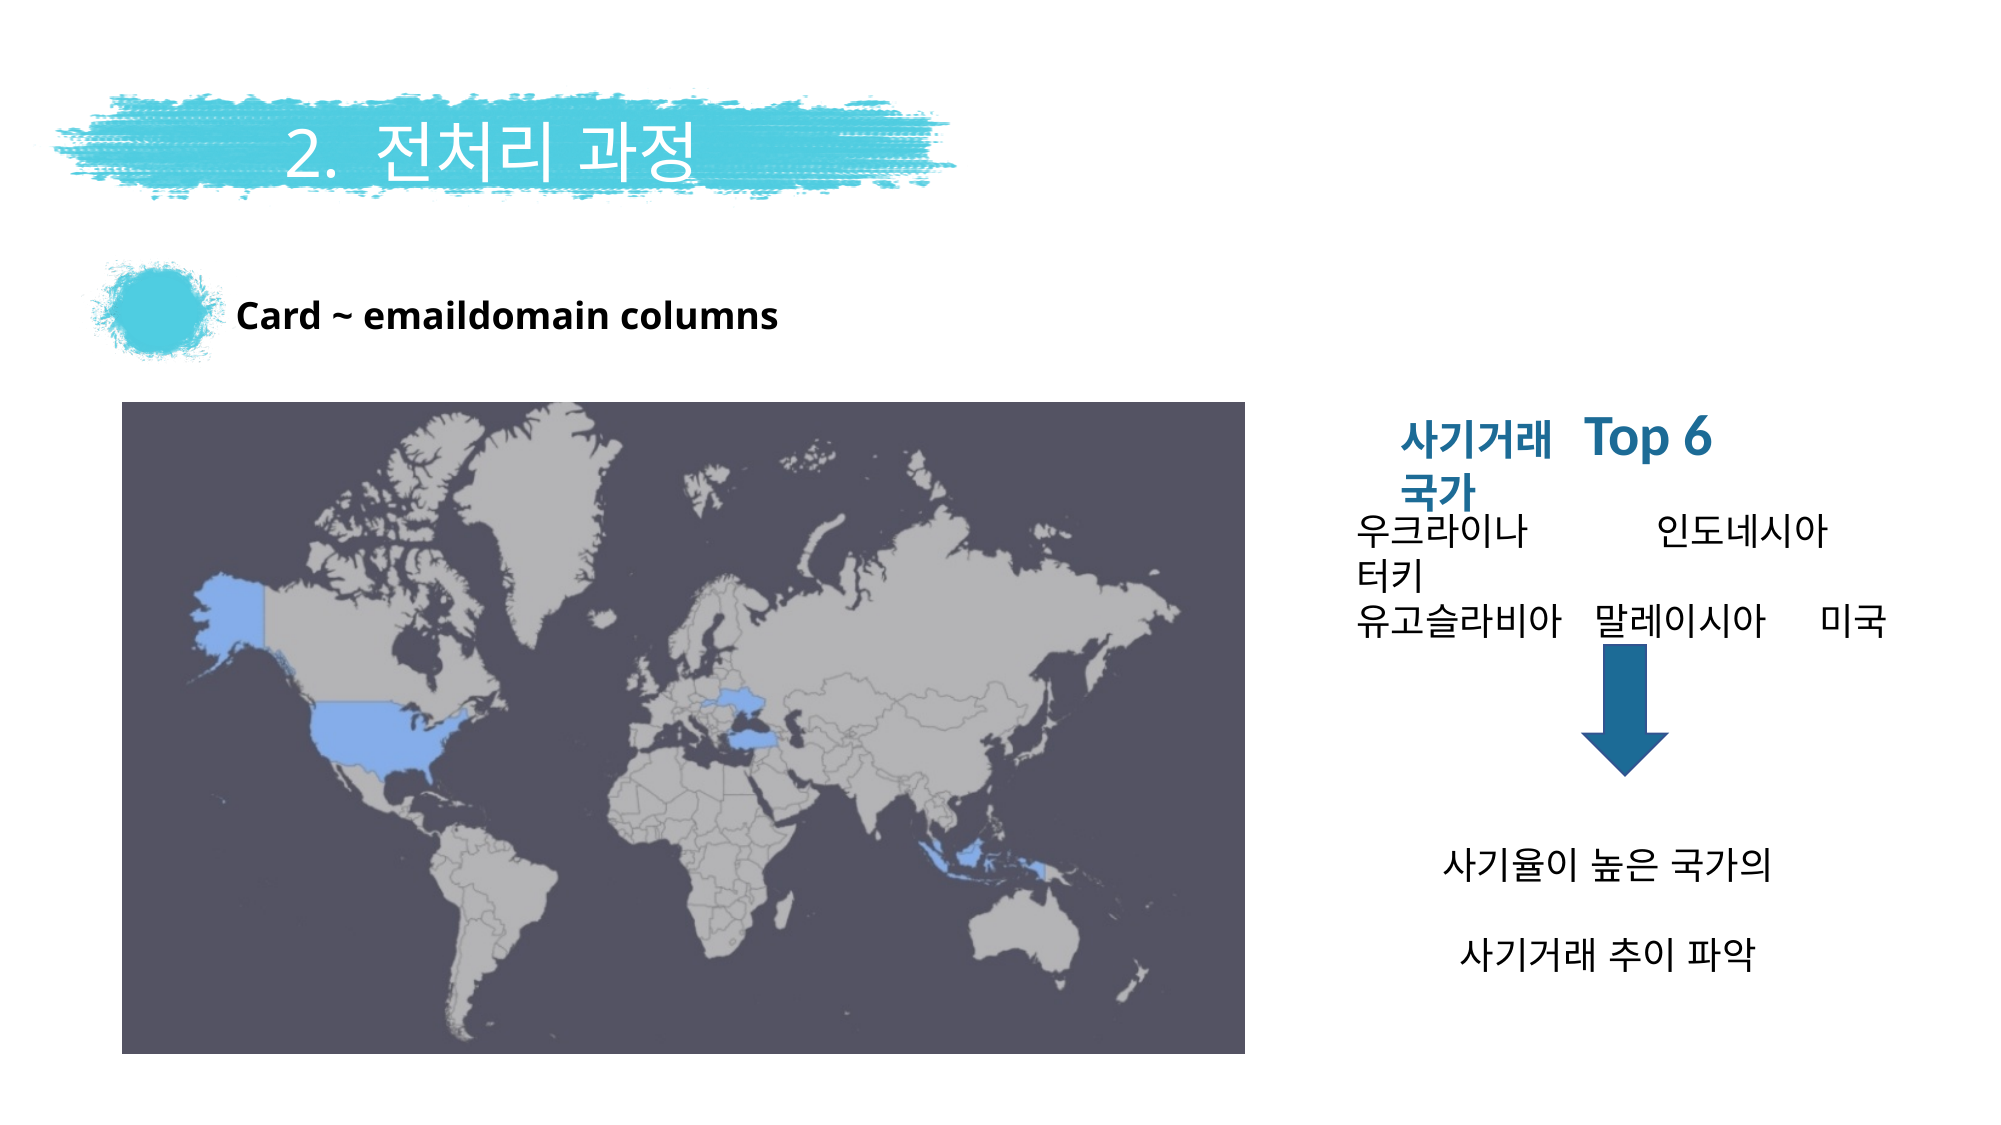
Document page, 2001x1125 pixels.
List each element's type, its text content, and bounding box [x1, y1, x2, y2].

text_box [1580, 644, 1670, 777]
picture [122, 402, 1245, 1054]
text_box 사기거래 Top 6 국가 [1385, 389, 1832, 500]
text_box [66, 252, 250, 371]
text_box Card ~ emaildomain columns [250, 284, 1309, 345]
text_box 사기율이 높은 국가의 사기거래 추이 파악 [1262, 834, 1955, 985]
text_box 우크라이나 인도네시아 터키 유고슬라비아 말레이시아 미국 [1341, 500, 2000, 650]
picture [14, 49, 1028, 252]
